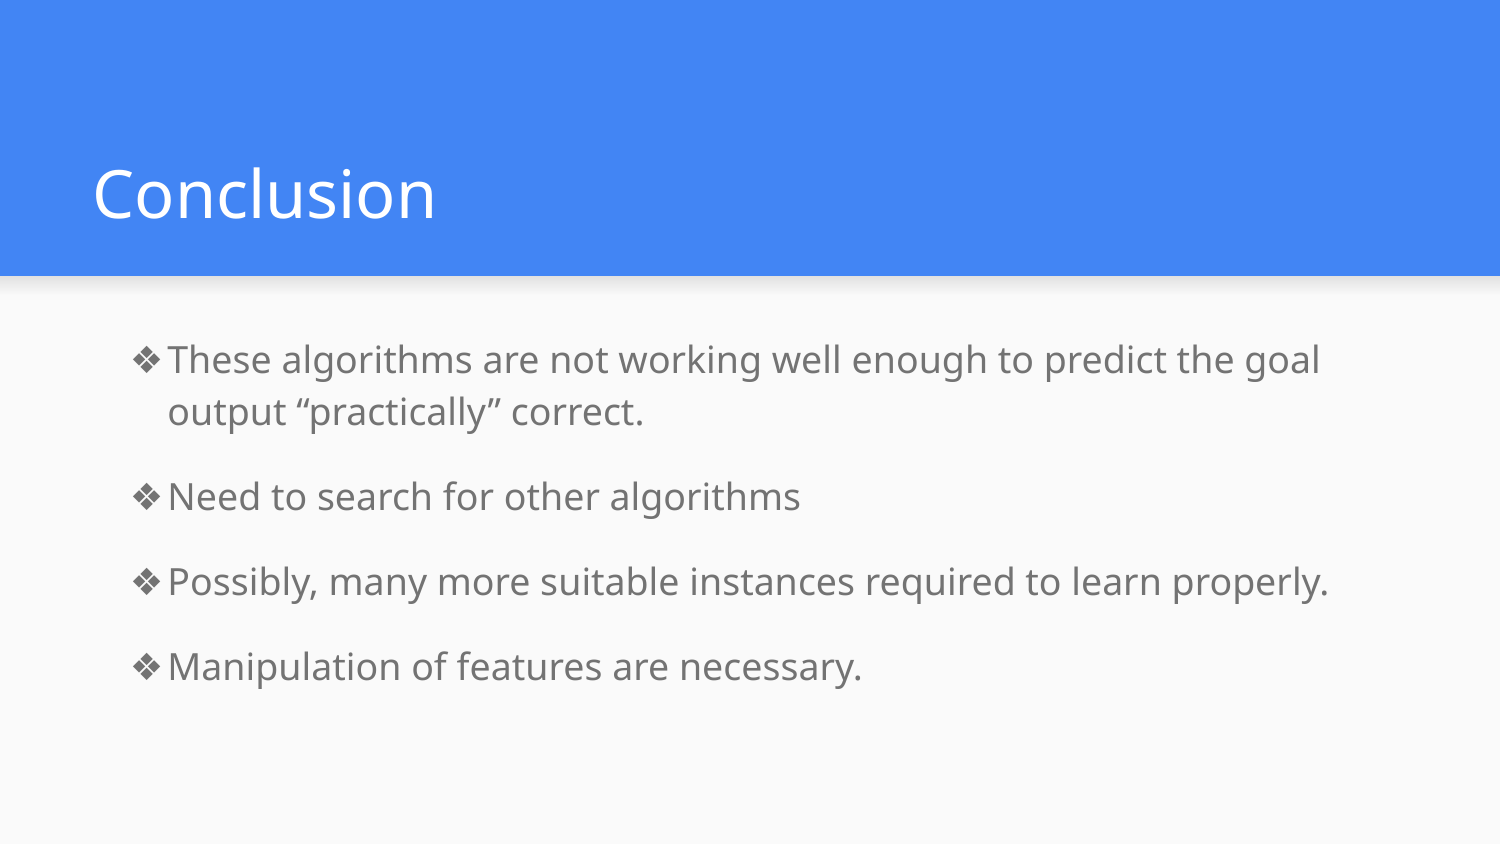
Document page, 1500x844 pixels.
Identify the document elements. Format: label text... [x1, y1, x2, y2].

list These algorithms are not working well enough to predict the goal output “practically” correct. Need to search for other algorithms Possibly, many more suitable instances required to learn properly. Manipulation of features are necessary. [77, 314, 1427, 760]
title Conclusion [77, 121, 1427, 248]
